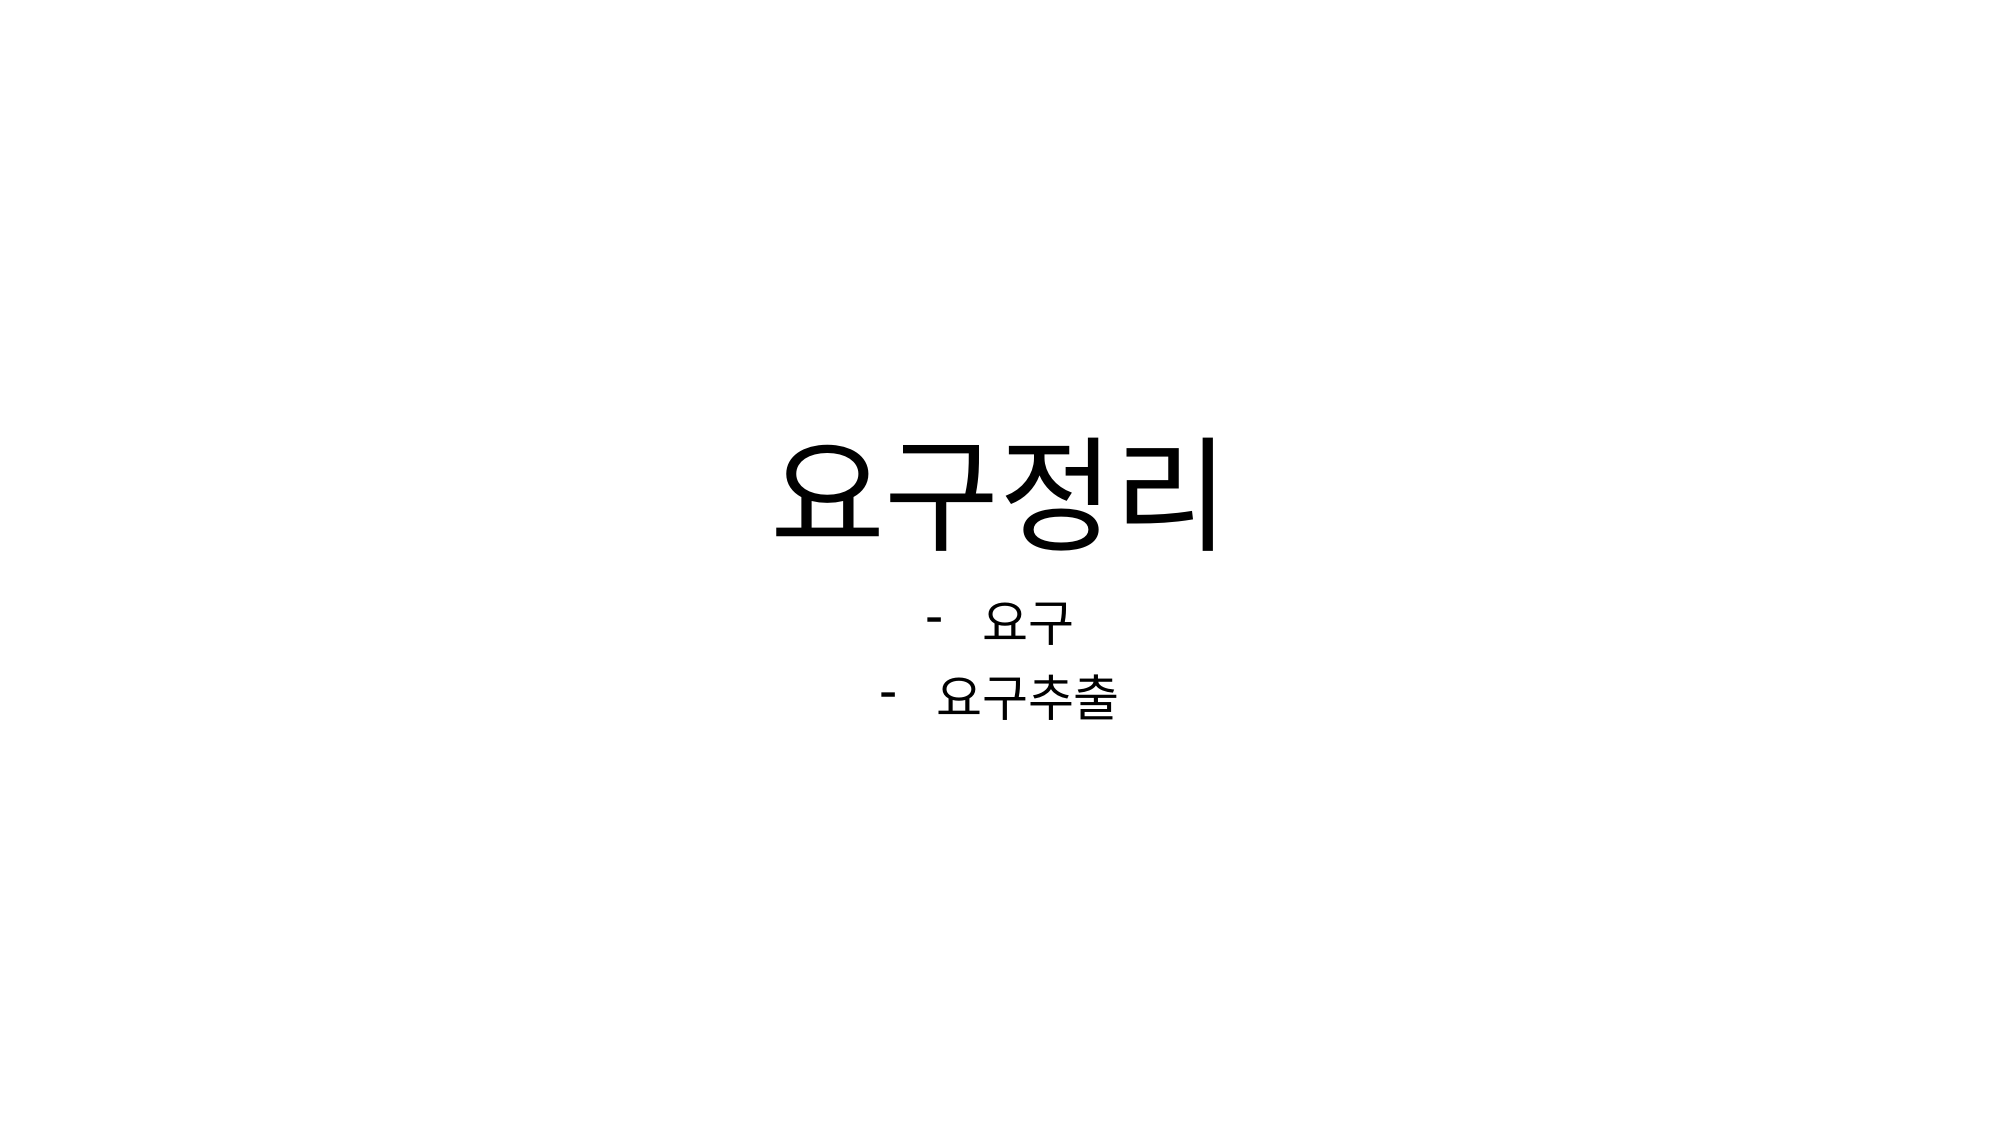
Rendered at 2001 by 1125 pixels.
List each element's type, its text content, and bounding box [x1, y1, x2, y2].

subtitle 요구 요구추출 [249, 590, 1750, 863]
title 요구정리 [249, 184, 1750, 576]
